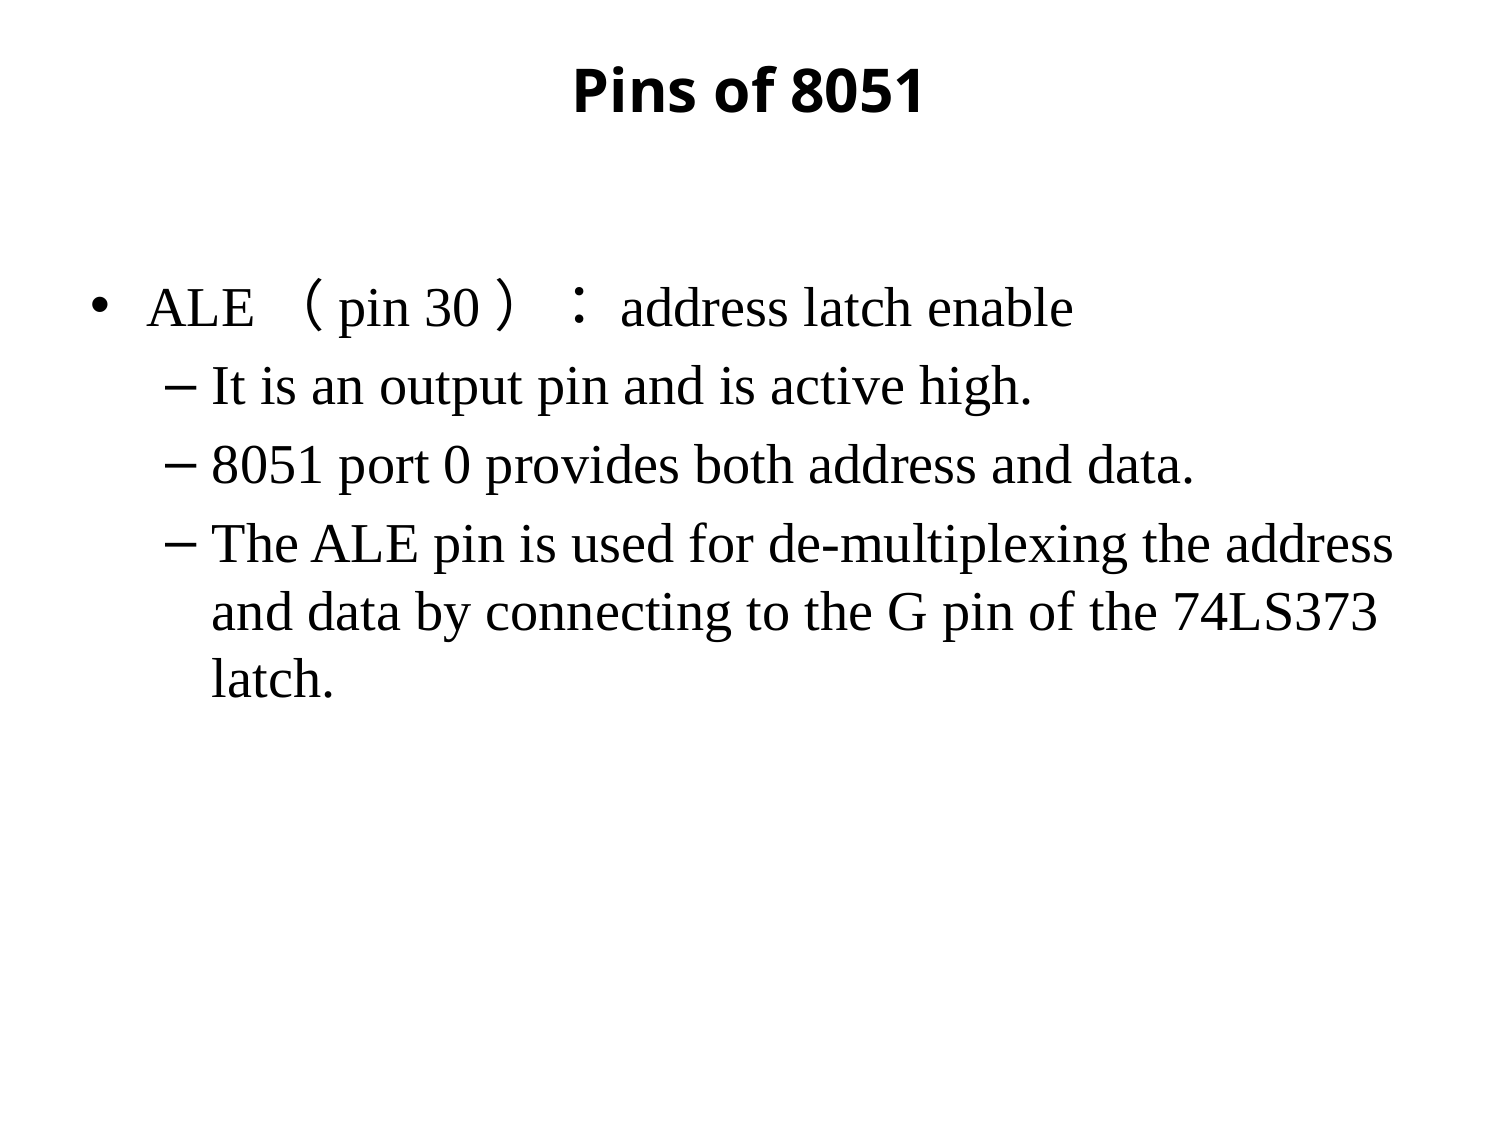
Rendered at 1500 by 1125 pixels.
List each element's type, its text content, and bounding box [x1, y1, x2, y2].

title Pins of 8051 [75, 45, 1425, 149]
list ALE（pin 30）：address latch enable It is an output pin and is active high. 8051 port 0 provides both address and data. The ALE pin is used for de-multiplexing the address and data by connecting to the G pin of the 74LS373 latch. [75, 262, 1425, 1005]
